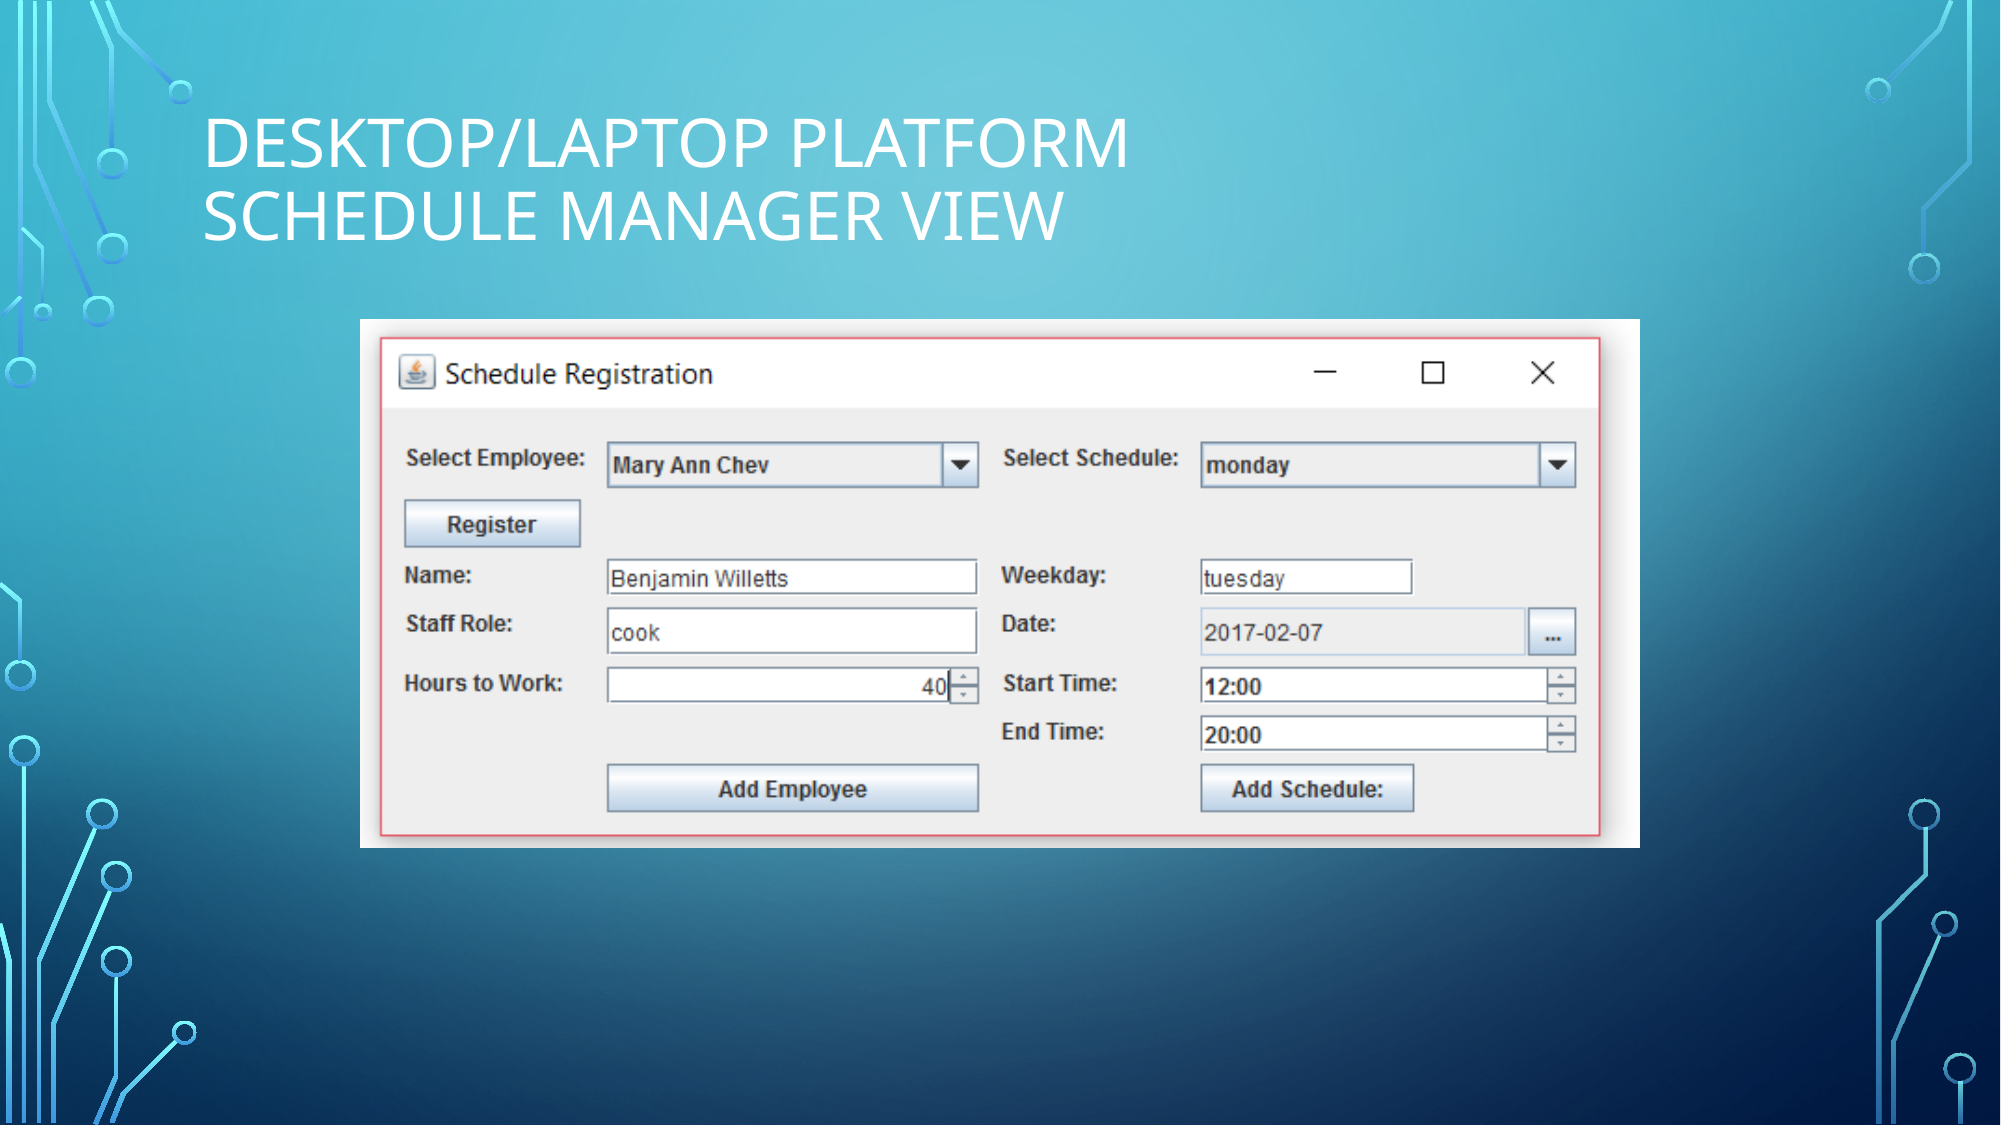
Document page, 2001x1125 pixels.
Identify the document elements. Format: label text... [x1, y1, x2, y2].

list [359, 318, 1640, 848]
title Desktop/laptop platform schedule manager view [187, 101, 1813, 344]
